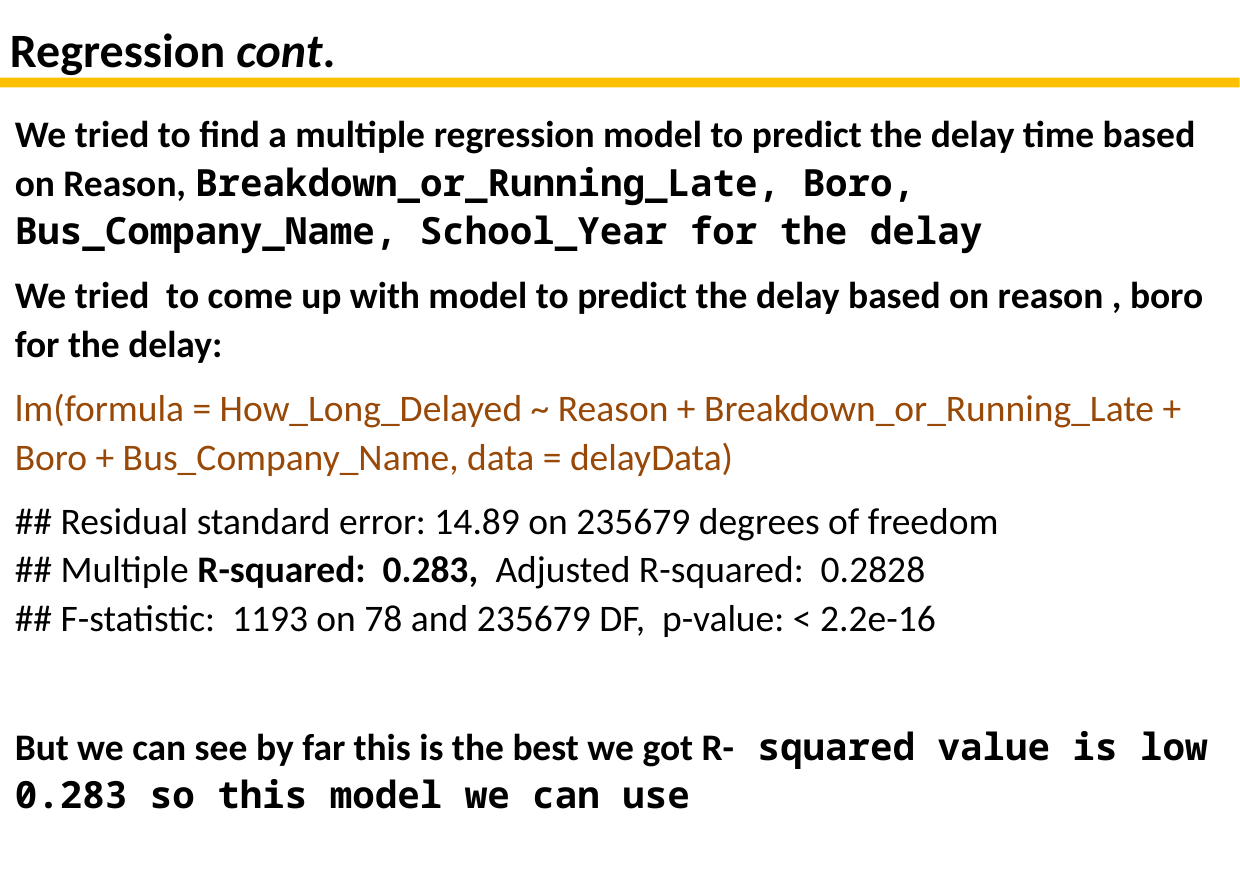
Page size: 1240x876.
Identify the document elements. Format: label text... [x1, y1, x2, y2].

title Regression cont. [10, 19, 1231, 78]
text_box We tried to find a multiple regression model to predict the delay time based on Reason, Breakdown_or_Running_Late, Boro, Bus_Company_Name, School_Year for the delay We tried to come up with model to predict the delay based on reason , boro for the delay: lm(formula = How_Long_Delayed ~ Reason + Breakdown_or_Running_Late + Boro + Bus_Company_Name, data = delayData) ## Residual standard error: 14.89 on 235679 degrees of freedom ## Multiple R-squared: 0.283, Adjusted R-squared: 0.2828 ## F-statistic: 1193 on 78 and 235679 DF, p-value: < 2.2e-16 But we can see by far this is the best we got R- squared value is low 0.283 so this model we can use [0, 99, 1231, 824]
